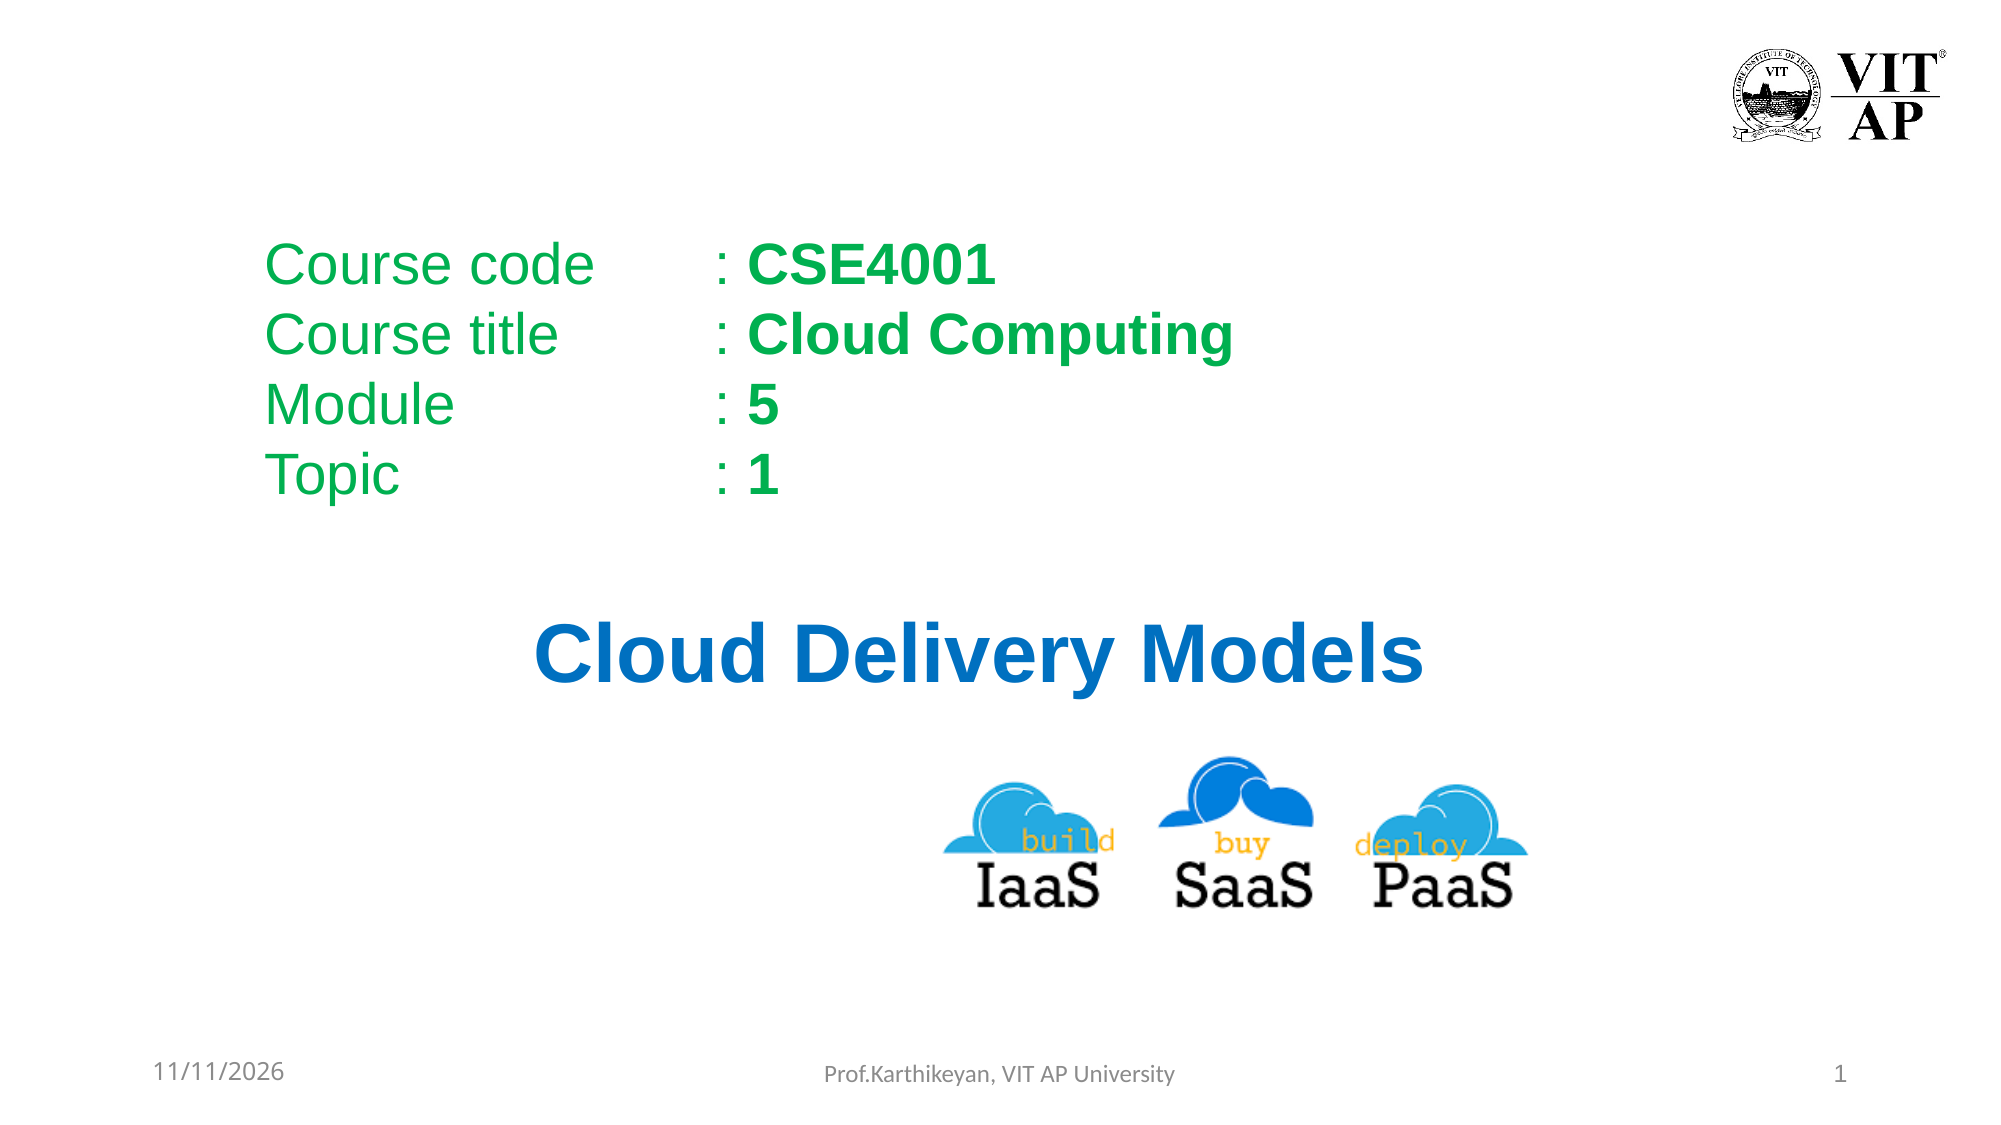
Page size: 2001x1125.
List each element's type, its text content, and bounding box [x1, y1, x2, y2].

subtitle Cloud Delivery Models [230, 603, 1730, 875]
footer Prof.Karthikeyan, VIT AP University [662, 1042, 1338, 1103]
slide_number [137, 1042, 588, 1103]
slide_number 1 [1412, 1042, 1863, 1103]
picture [1729, 45, 1948, 146]
picture [940, 725, 1533, 934]
title Course code : CSE4001 Course title : Cloud Computing Module : 5 Topic : 1 [249, 357, 1750, 514]
